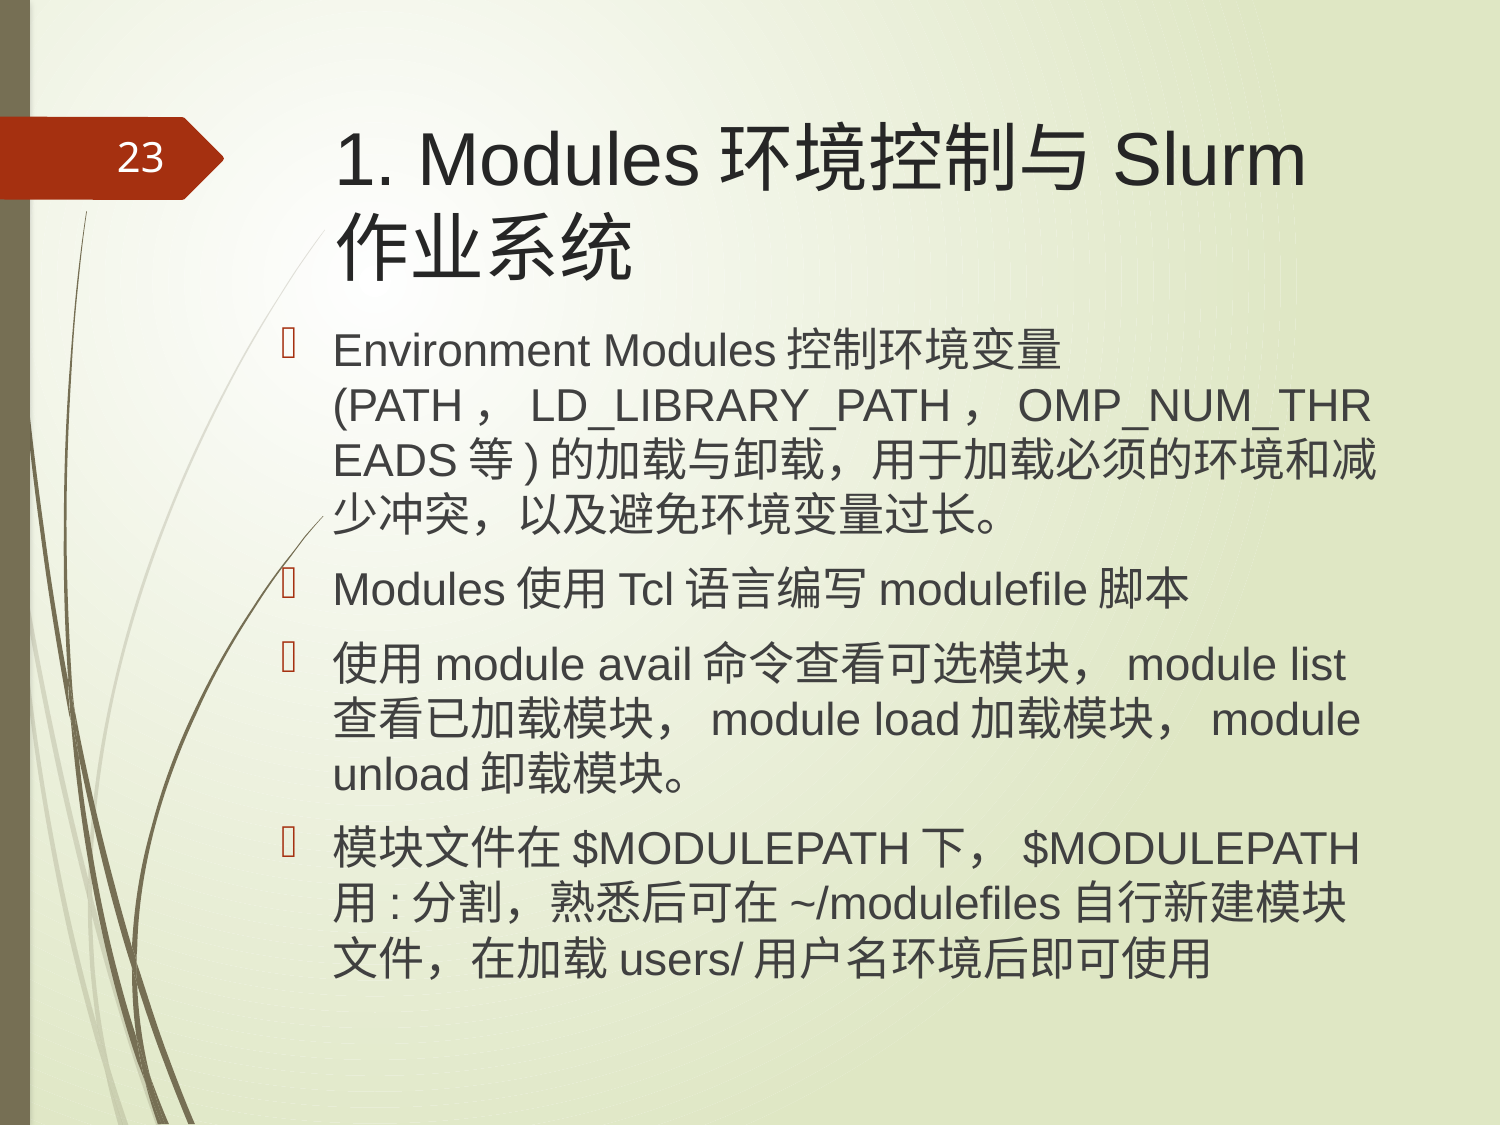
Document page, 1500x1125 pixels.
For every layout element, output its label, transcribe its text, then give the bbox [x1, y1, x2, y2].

list Environment Modules控制环境变量(PATH，LD_LIBRARY_PATH，OMP_NUM_THREADS等)的加载与卸载，用于加载必须的环境和减少冲突，以及避免环境变量过长。 Modules使用Tcl语言编写modulefile脚本 使用module avail命令查看可选模块，module list查看已加载模块，module load加载模块，module unload卸载模块。 模块文件在$MODULEPATH下，$MODULEPATH用:分割，熟悉后可在~/modulefiles自行新建模块文件，在加载users/用户名环境后即可使用 [265, 312, 1400, 1039]
slide_number 23 [83, 129, 180, 190]
title 1. Modules环境控制与Slurm作业系统 [319, 102, 1348, 312]
